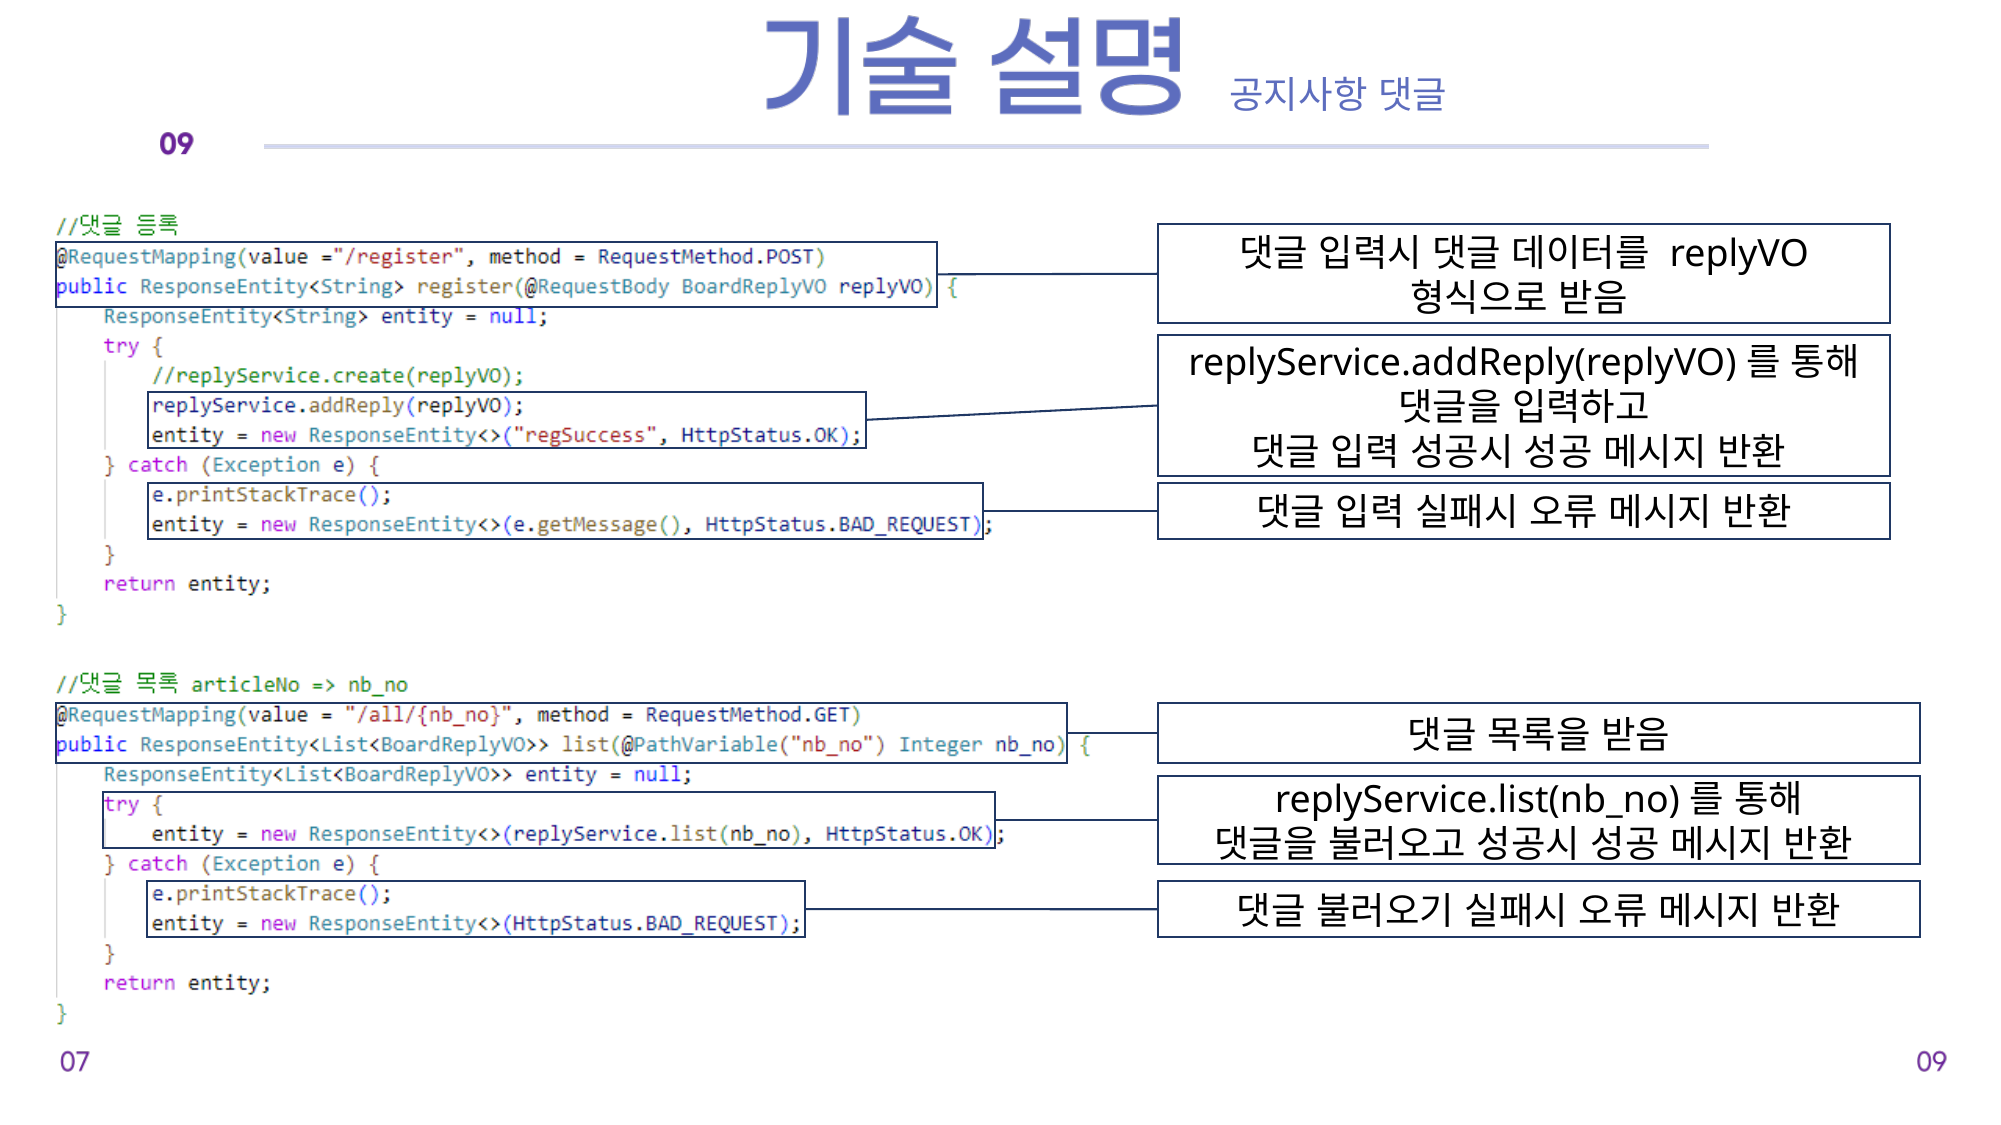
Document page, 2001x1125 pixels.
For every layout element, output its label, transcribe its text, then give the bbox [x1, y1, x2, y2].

picture [662, 0, 1232, 168]
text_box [865, 405, 1158, 420]
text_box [1232, 140, 1709, 153]
picture [56, 1045, 101, 1090]
picture [56, 670, 1101, 1034]
text_box 댓글 입력 실패시 오류 메시지 반환 [1157, 482, 1891, 540]
picture [56, 209, 1001, 630]
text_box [264, 140, 662, 153]
picture [155, 124, 206, 177]
text_box replyService.addReply(replyVO)를 통해 댓글을 입력하고 댓글 입력 성공시 성공 메시지 반환 [1157, 334, 1891, 477]
picture [1912, 1045, 1959, 1090]
text_box 댓글 불러오기 실패시 오류 메시지 반환 [1157, 880, 1921, 938]
text_box 댓글 목록을 받음 [1157, 702, 1921, 764]
text_box replyService.list(nb_no)를 통해 댓글을 불러오고 성공시 성공 메시지 반환 [1157, 775, 1921, 865]
text_box 댓글 입력시 댓글 데이터를 replyVO 형식으로 받음 [1157, 223, 1891, 324]
text_box 공지사항 댓글 [1232, 63, 1463, 124]
